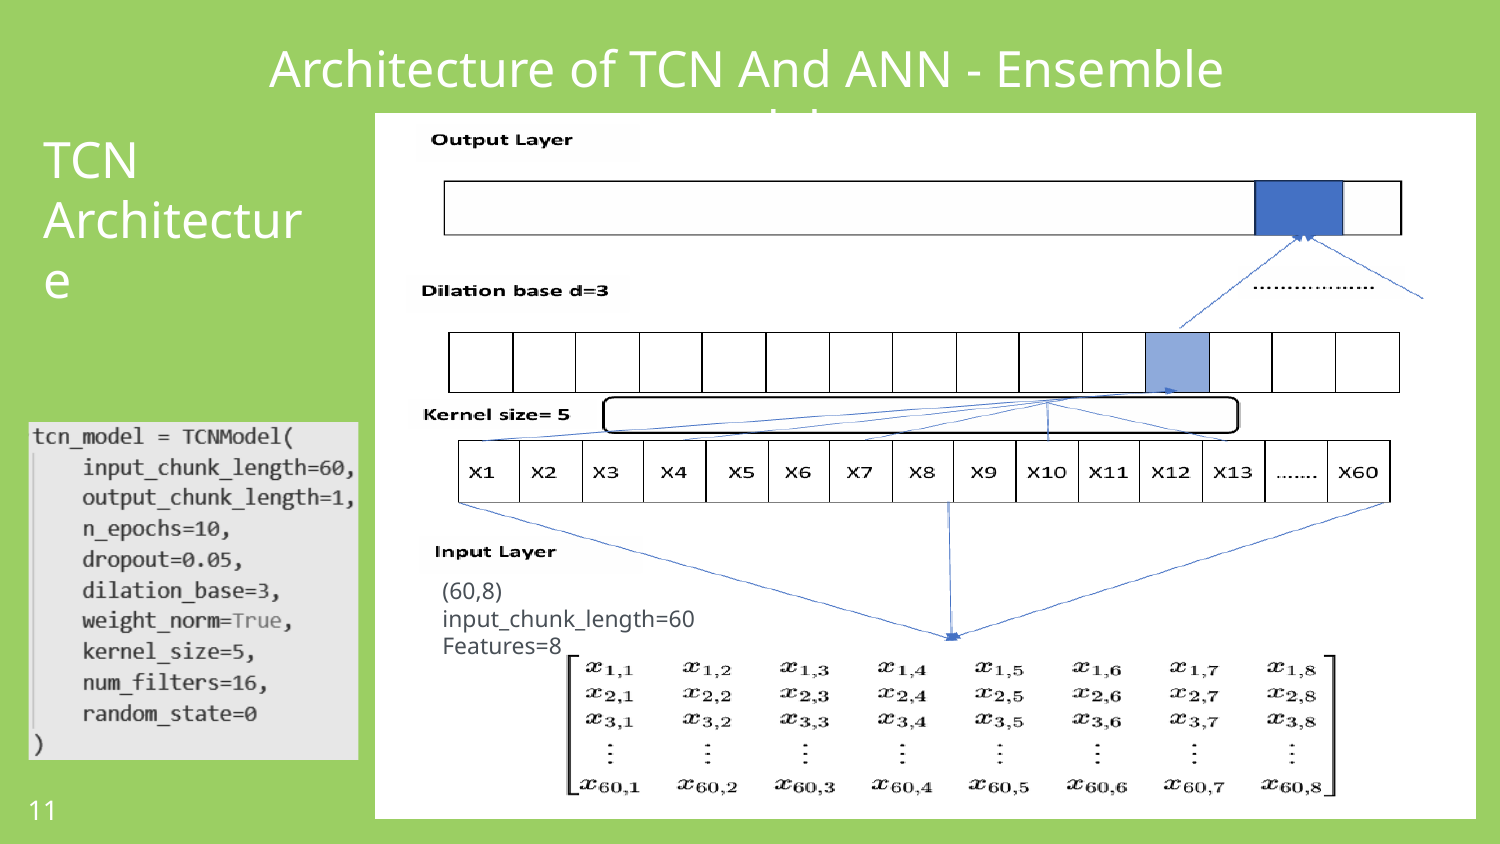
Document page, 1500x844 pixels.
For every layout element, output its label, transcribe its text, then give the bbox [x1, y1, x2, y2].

slide_number ‹#› [12, 779, 103, 844]
picture [28, 421, 359, 760]
text_box Architecture of TCN And ANN - Ensemble model [197, 22, 1298, 128]
picture [375, 112, 1477, 819]
text_box TCN Architecture [28, 113, 338, 250]
